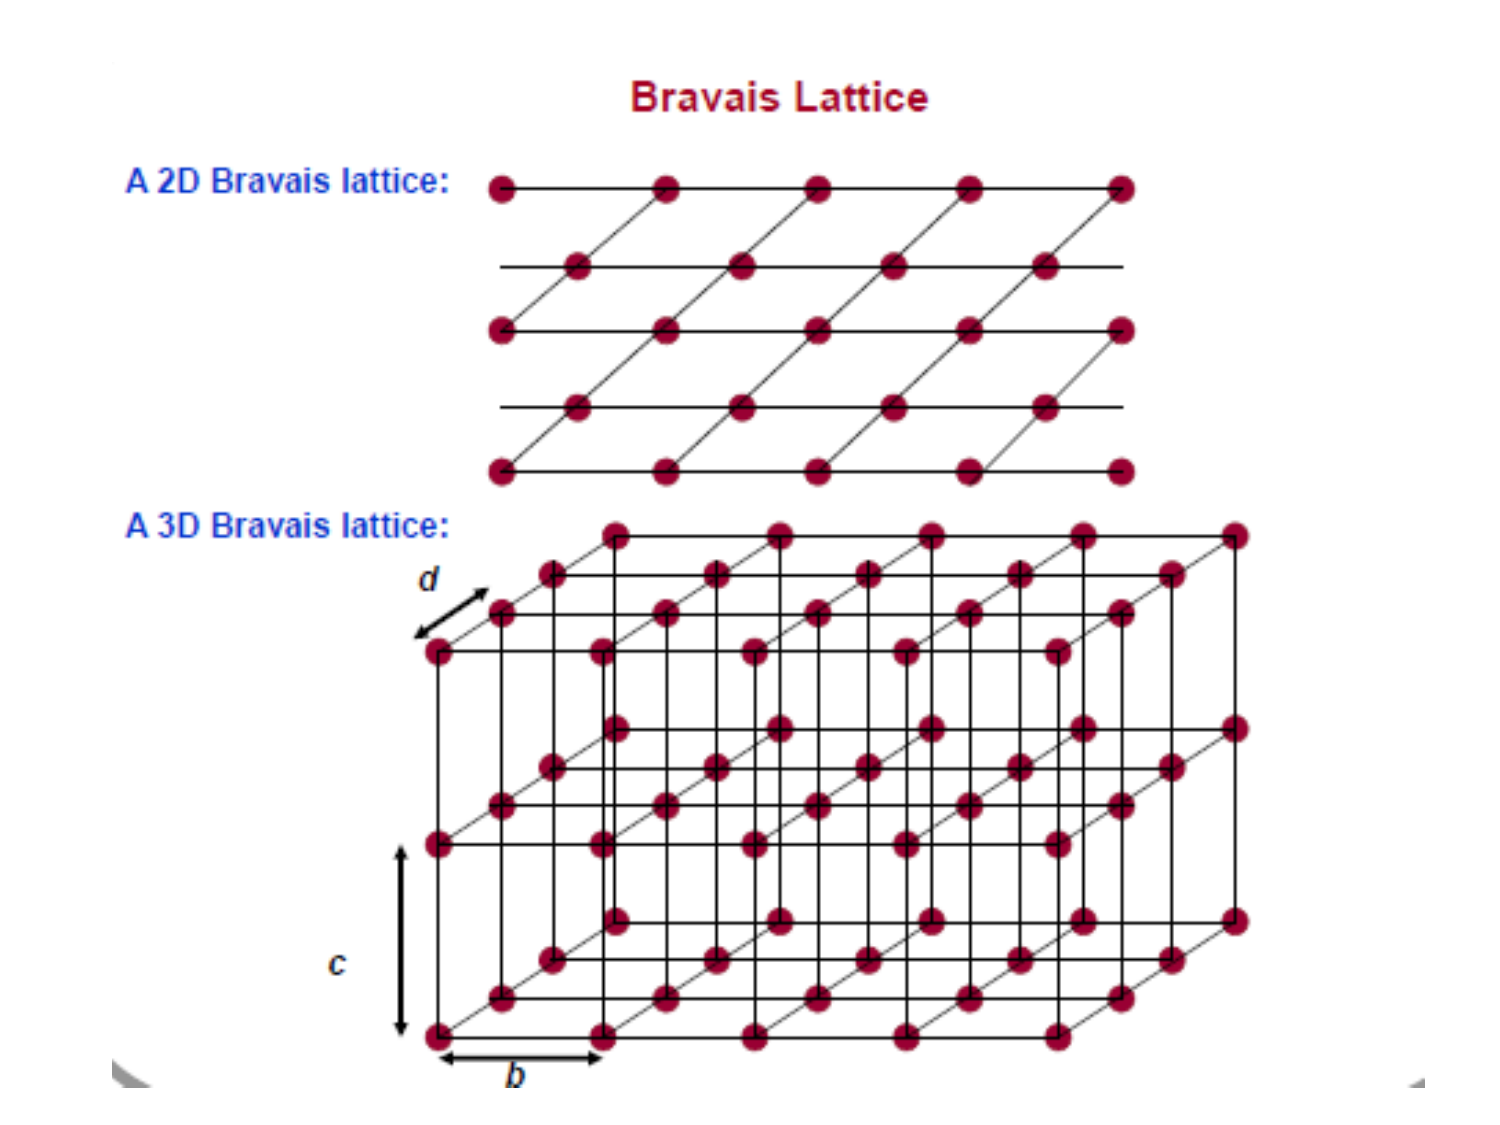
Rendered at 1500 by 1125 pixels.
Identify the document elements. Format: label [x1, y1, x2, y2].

picture [112, 62, 1426, 1088]
